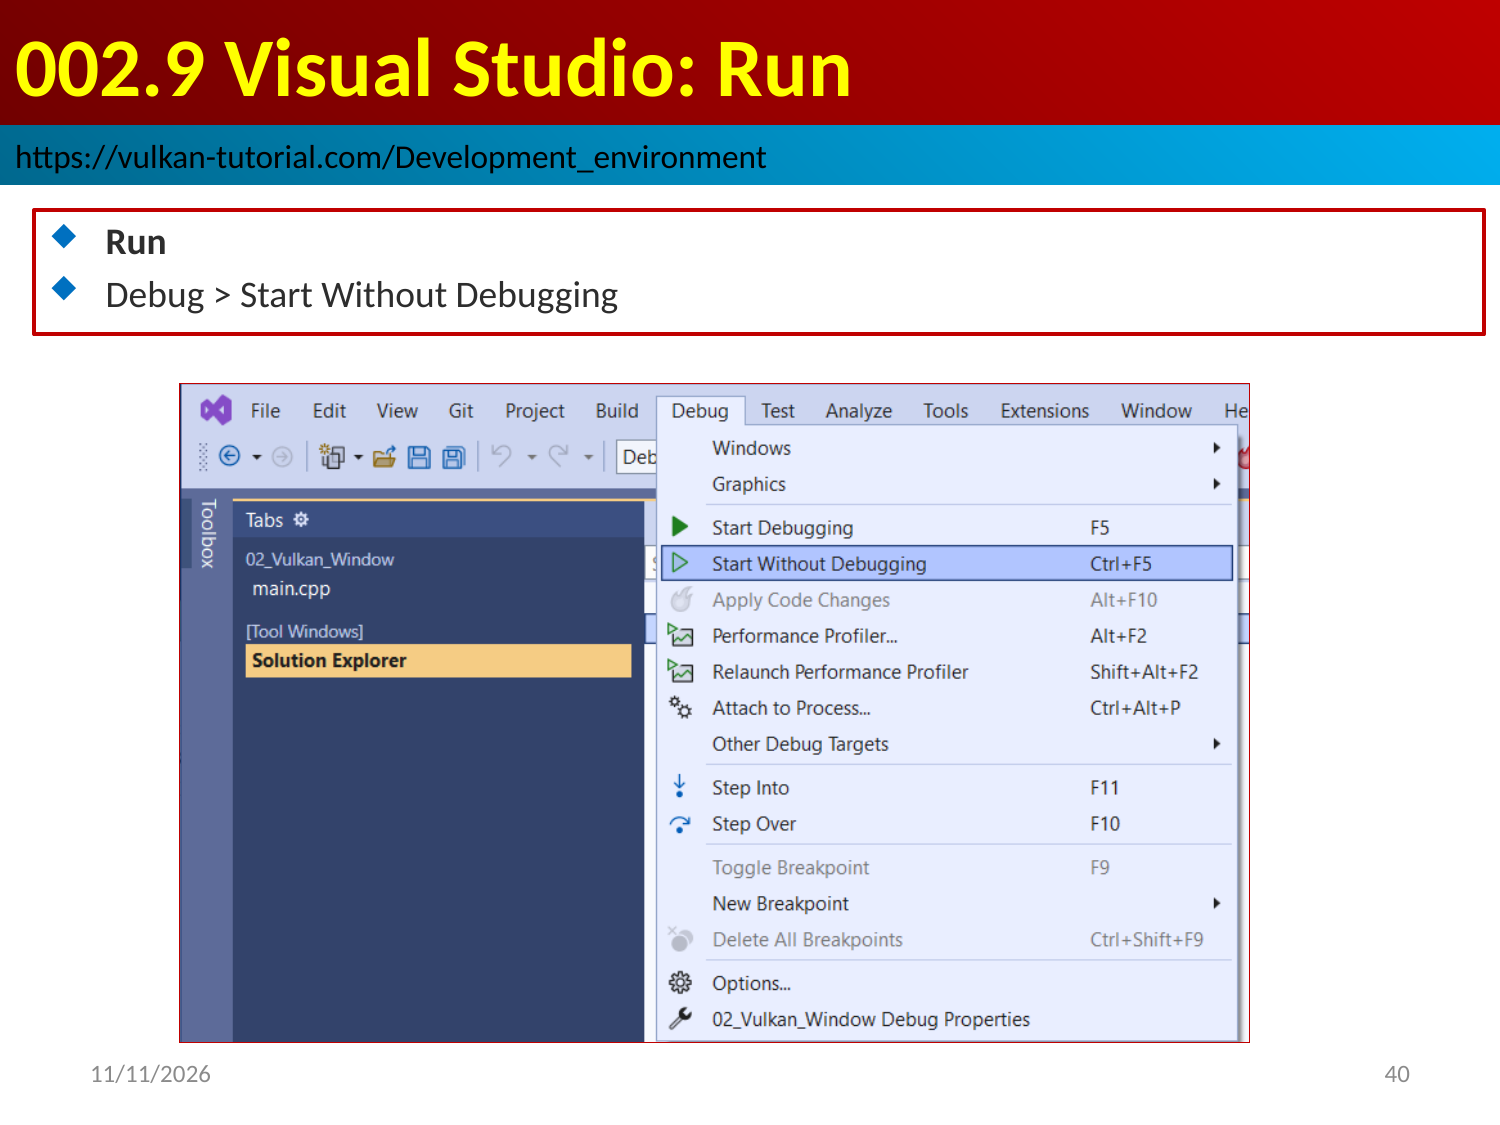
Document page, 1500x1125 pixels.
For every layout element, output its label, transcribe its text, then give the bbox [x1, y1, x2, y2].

slide_number 40 [1074, 1042, 1425, 1103]
title 002.9 Visual Studio: Run [0, 0, 1500, 125]
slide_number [75, 1042, 425, 1103]
subtitle Run Debug > Start Without Debugging [32, 208, 1486, 336]
picture [179, 383, 1251, 1043]
text_box https://vulkan-tutorial.com/Development_environment [0, 125, 1500, 185]
